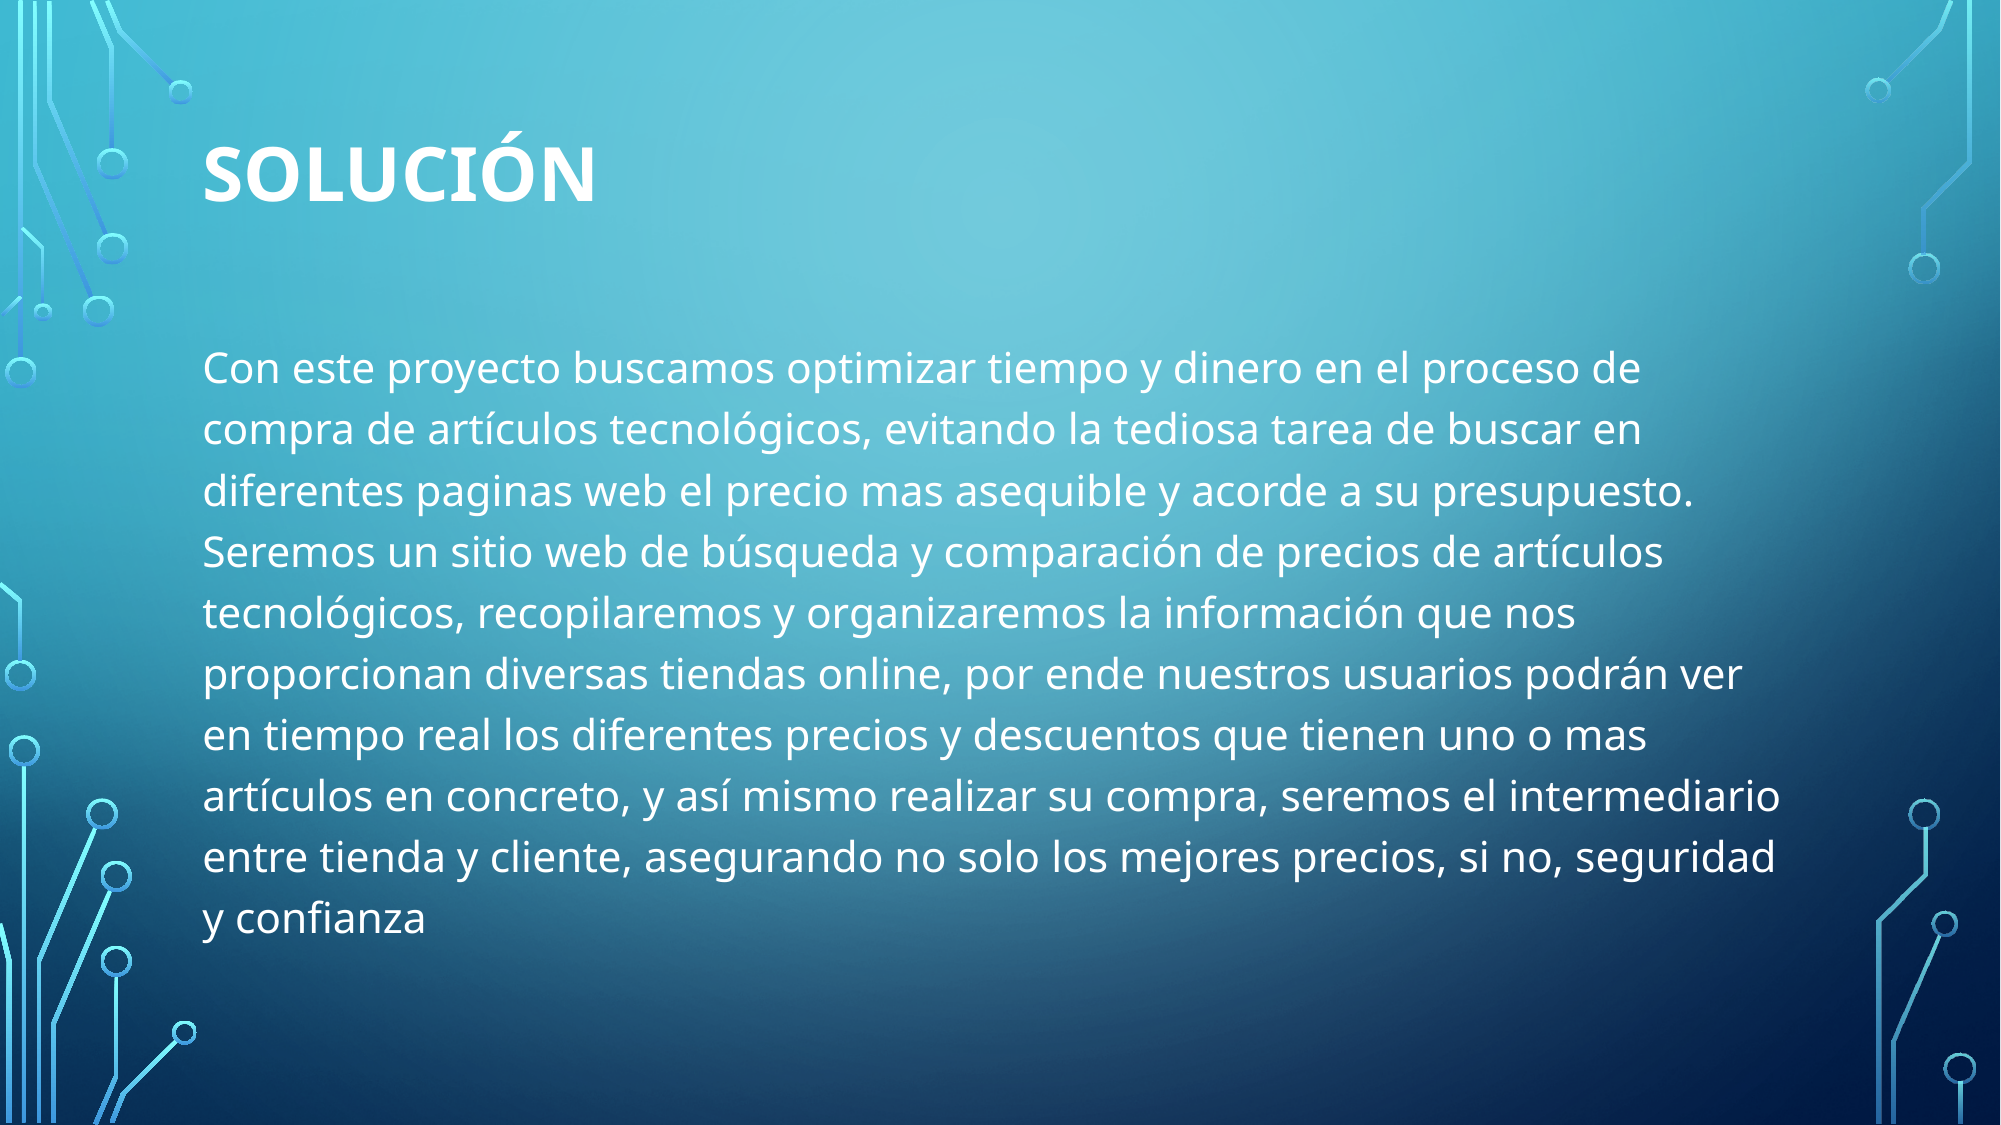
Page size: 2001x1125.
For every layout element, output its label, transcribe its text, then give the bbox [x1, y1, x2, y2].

title SOLUCIÓN [187, 101, 1813, 323]
list Con este proyecto buscamos optimizar tiempo y dinero en el proceso de compra de artículos tecnológicos, evitando la tediosa tarea de buscar en diferentes paginas web el precio mas asequible y acorde a su presupuesto. Seremos un sitio web de búsqueda y comparación de precios de artículos tecnológicos, recopilaremos y organizaremos la información que nos proporcionan diversas tiendas online, por ende nuestros usuarios podrán ver en tiempo real los diferentes precios y descuentos que tienen uno o mas artículos en concreto, y así mismo realizar su compra, seremos el intermediario entre tienda y cliente, asegurando no solo los mejores precios, si no, seguridad y confianza [187, 323, 1813, 950]
